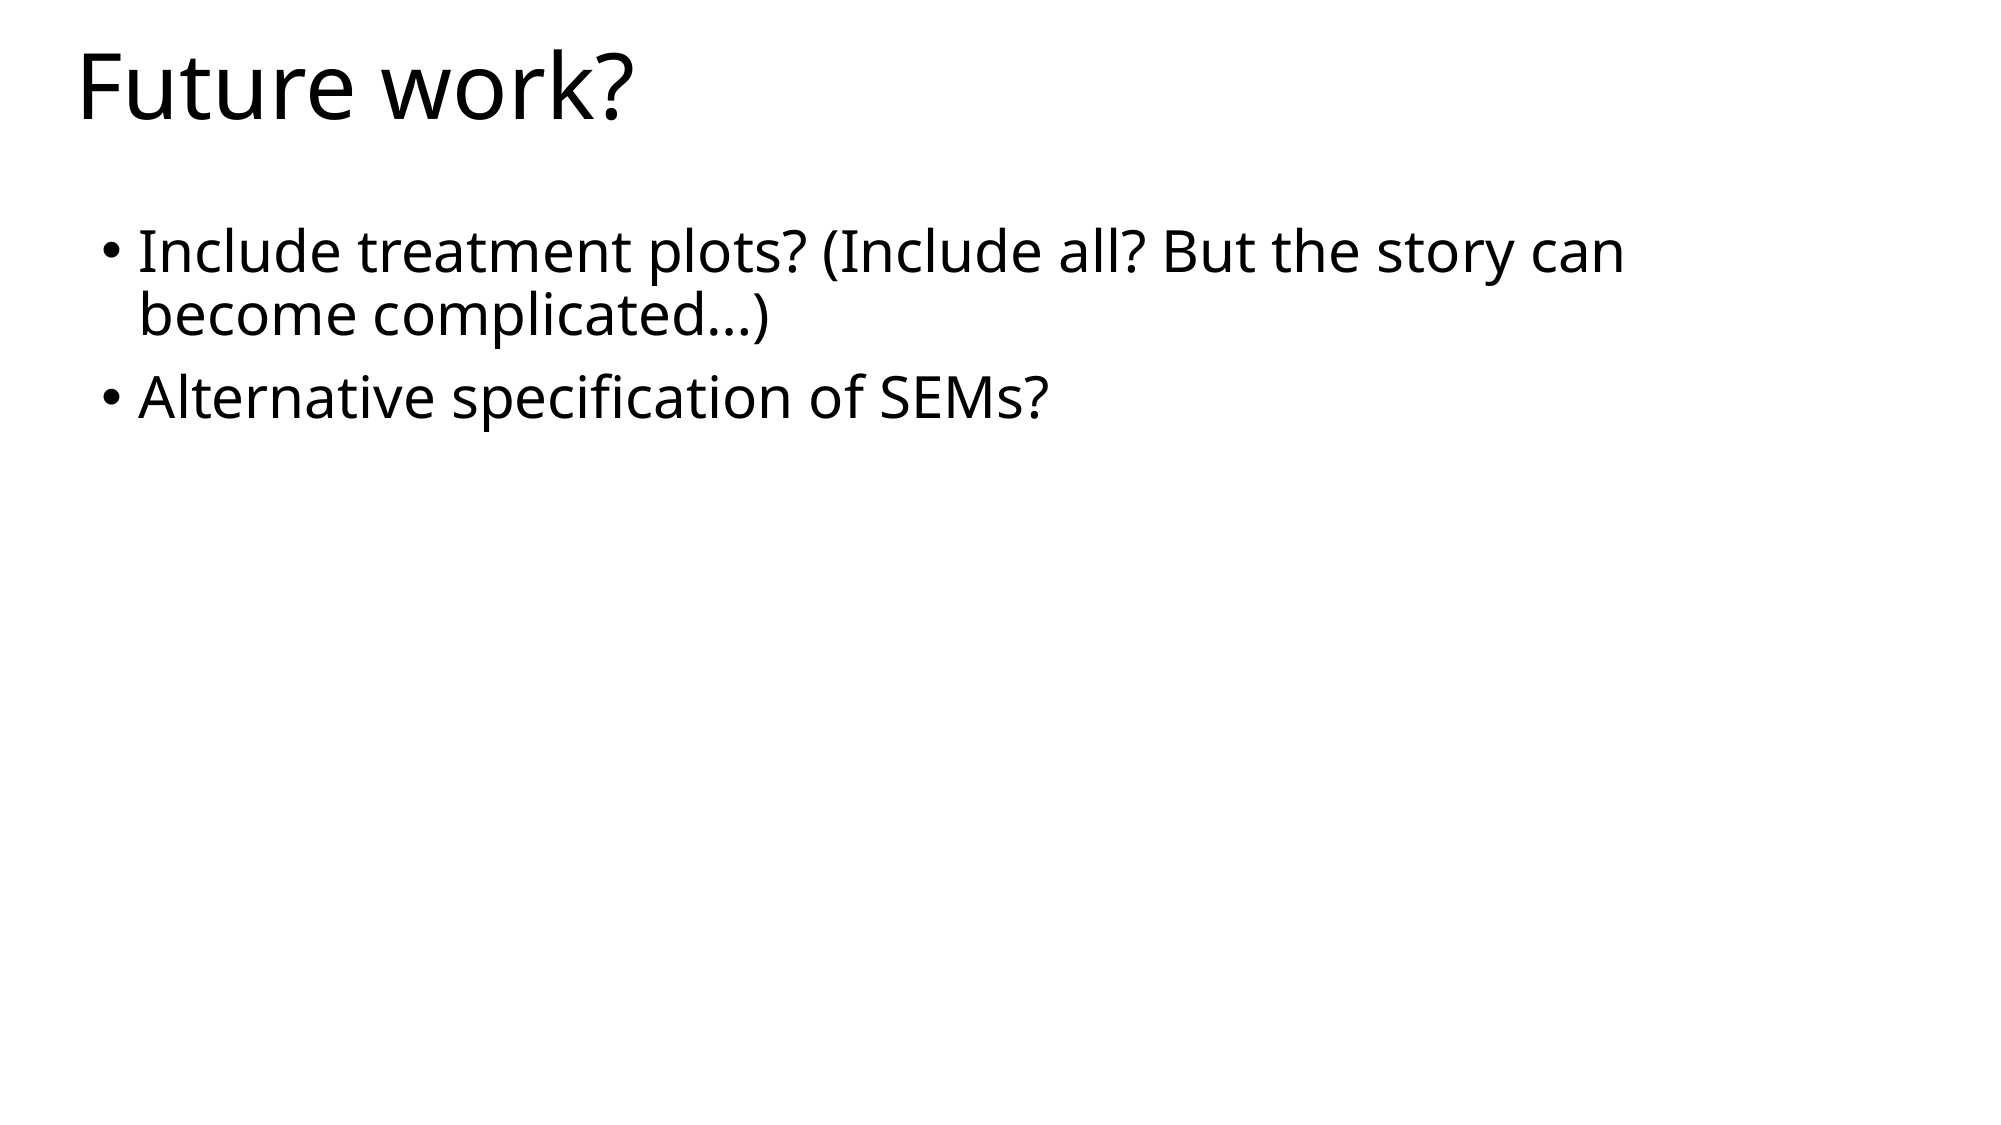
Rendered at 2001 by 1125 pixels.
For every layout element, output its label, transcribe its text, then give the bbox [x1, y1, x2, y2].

text_box Future work? [60, 20, 1063, 146]
list Include treatment plots? (Include all? But the story can become complicated…) Alternative specification of SEMs? [86, 214, 1812, 1042]
